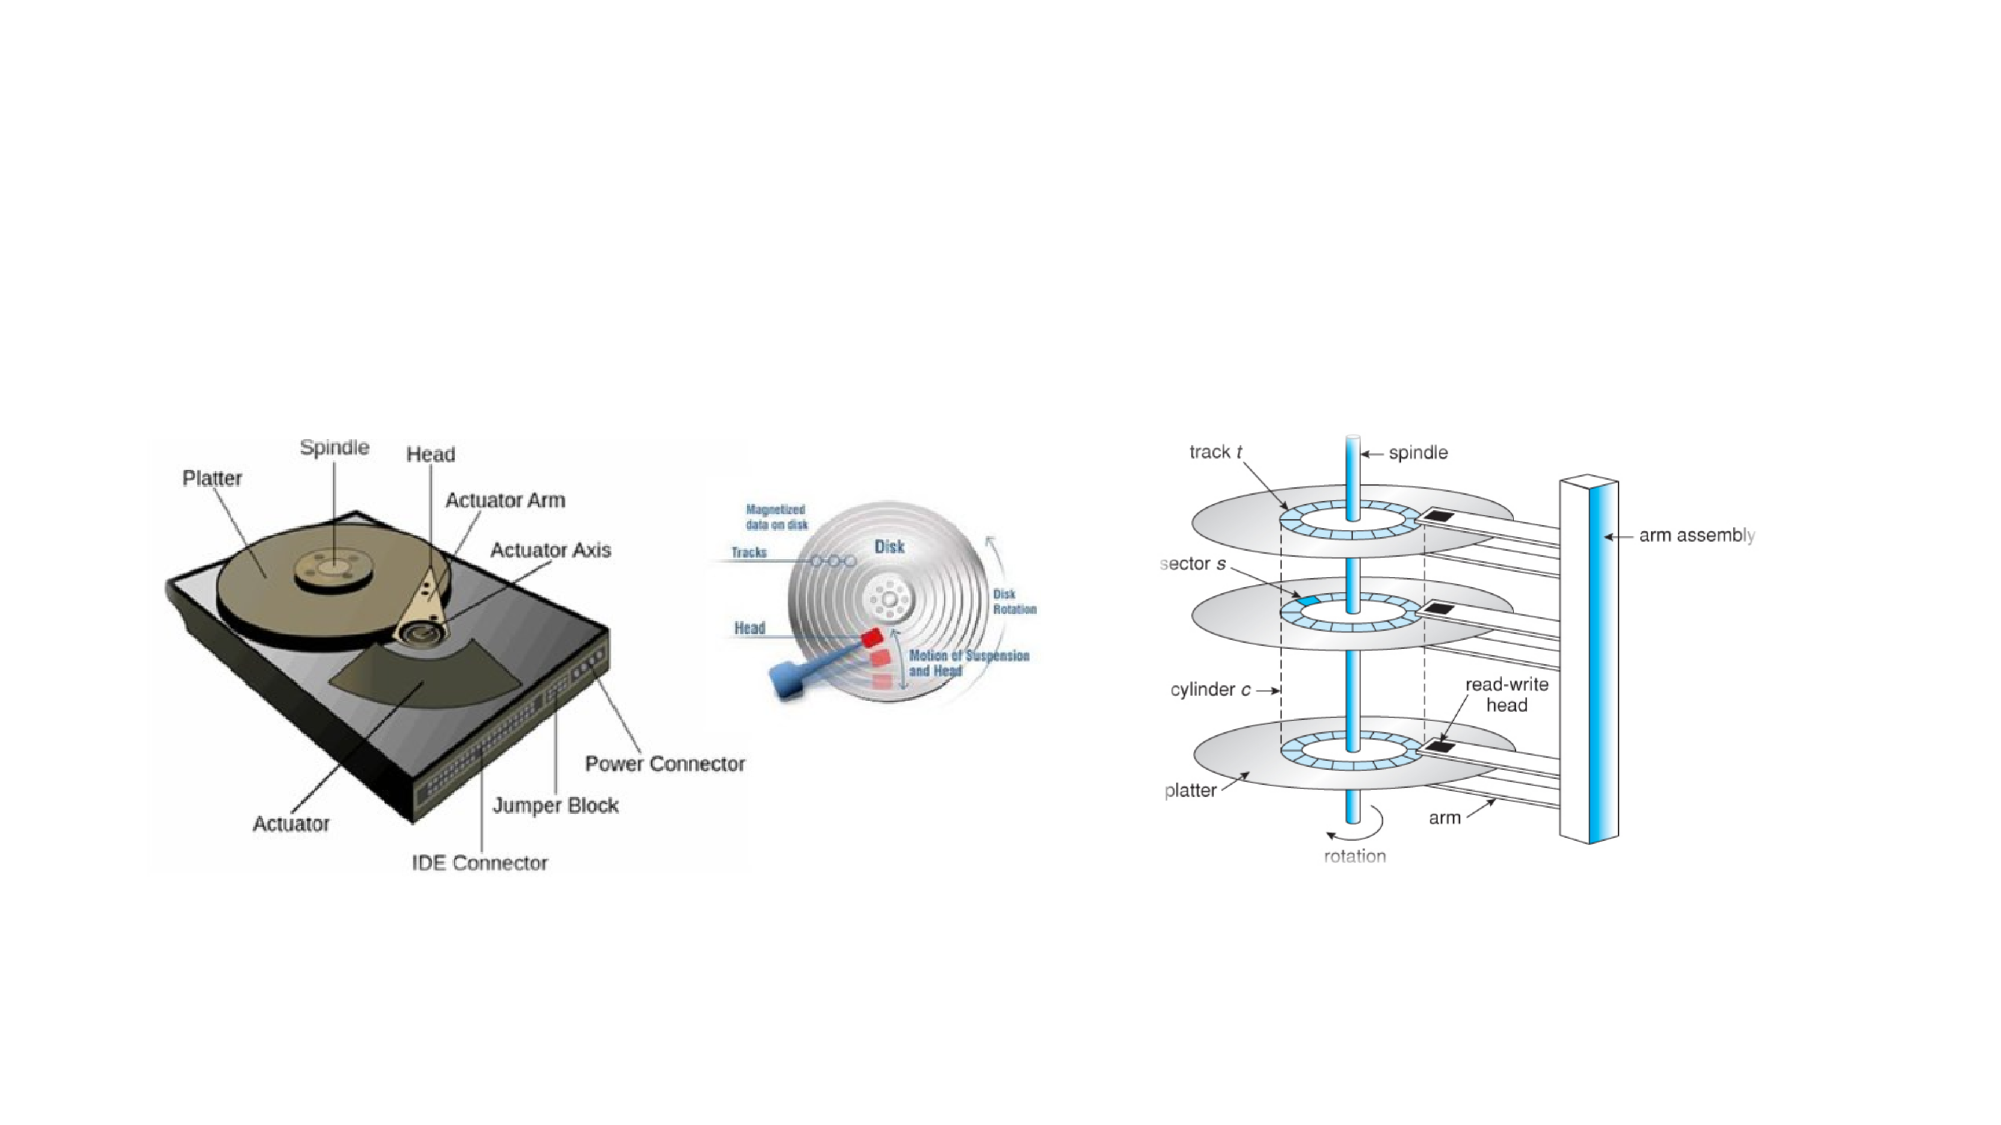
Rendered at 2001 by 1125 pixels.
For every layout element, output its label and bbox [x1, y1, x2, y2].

picture [1149, 424, 1766, 877]
list [147, 423, 1082, 889]
